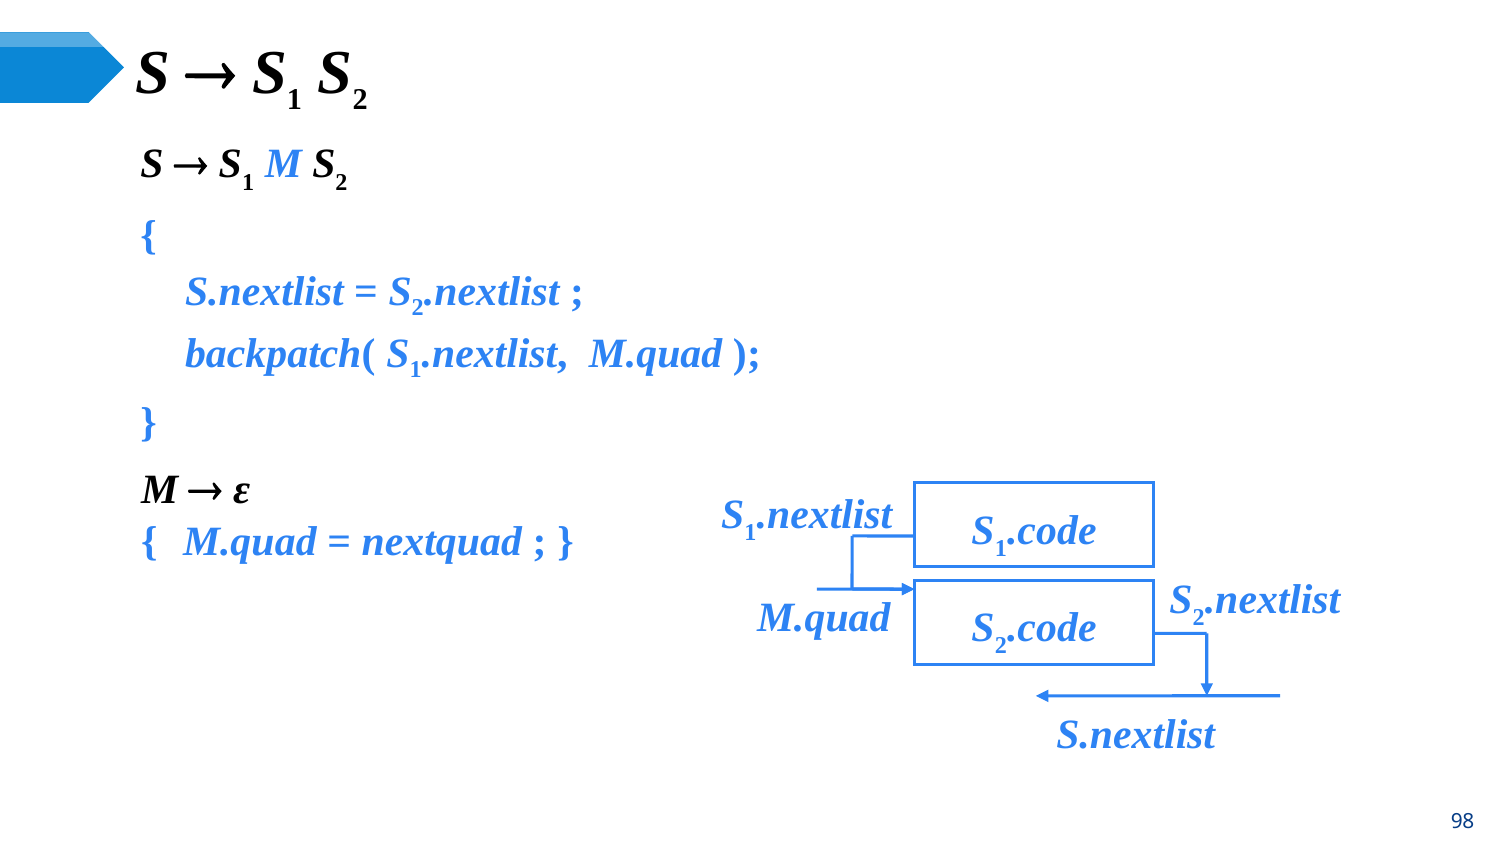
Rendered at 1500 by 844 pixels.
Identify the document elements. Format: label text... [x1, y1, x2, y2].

title S  S1 S2 [123, 43, 1425, 103]
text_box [690, 480, 1371, 764]
list S  S1 M S2 { S.nextlist = S2.nextlist ; backpatch( S1.nextlist, M.quad ); } [129, 127, 1102, 657]
slide_number 98 [1428, 798, 1497, 844]
text_box M  ε { M.quad = nextquad ; } [126, 452, 648, 571]
